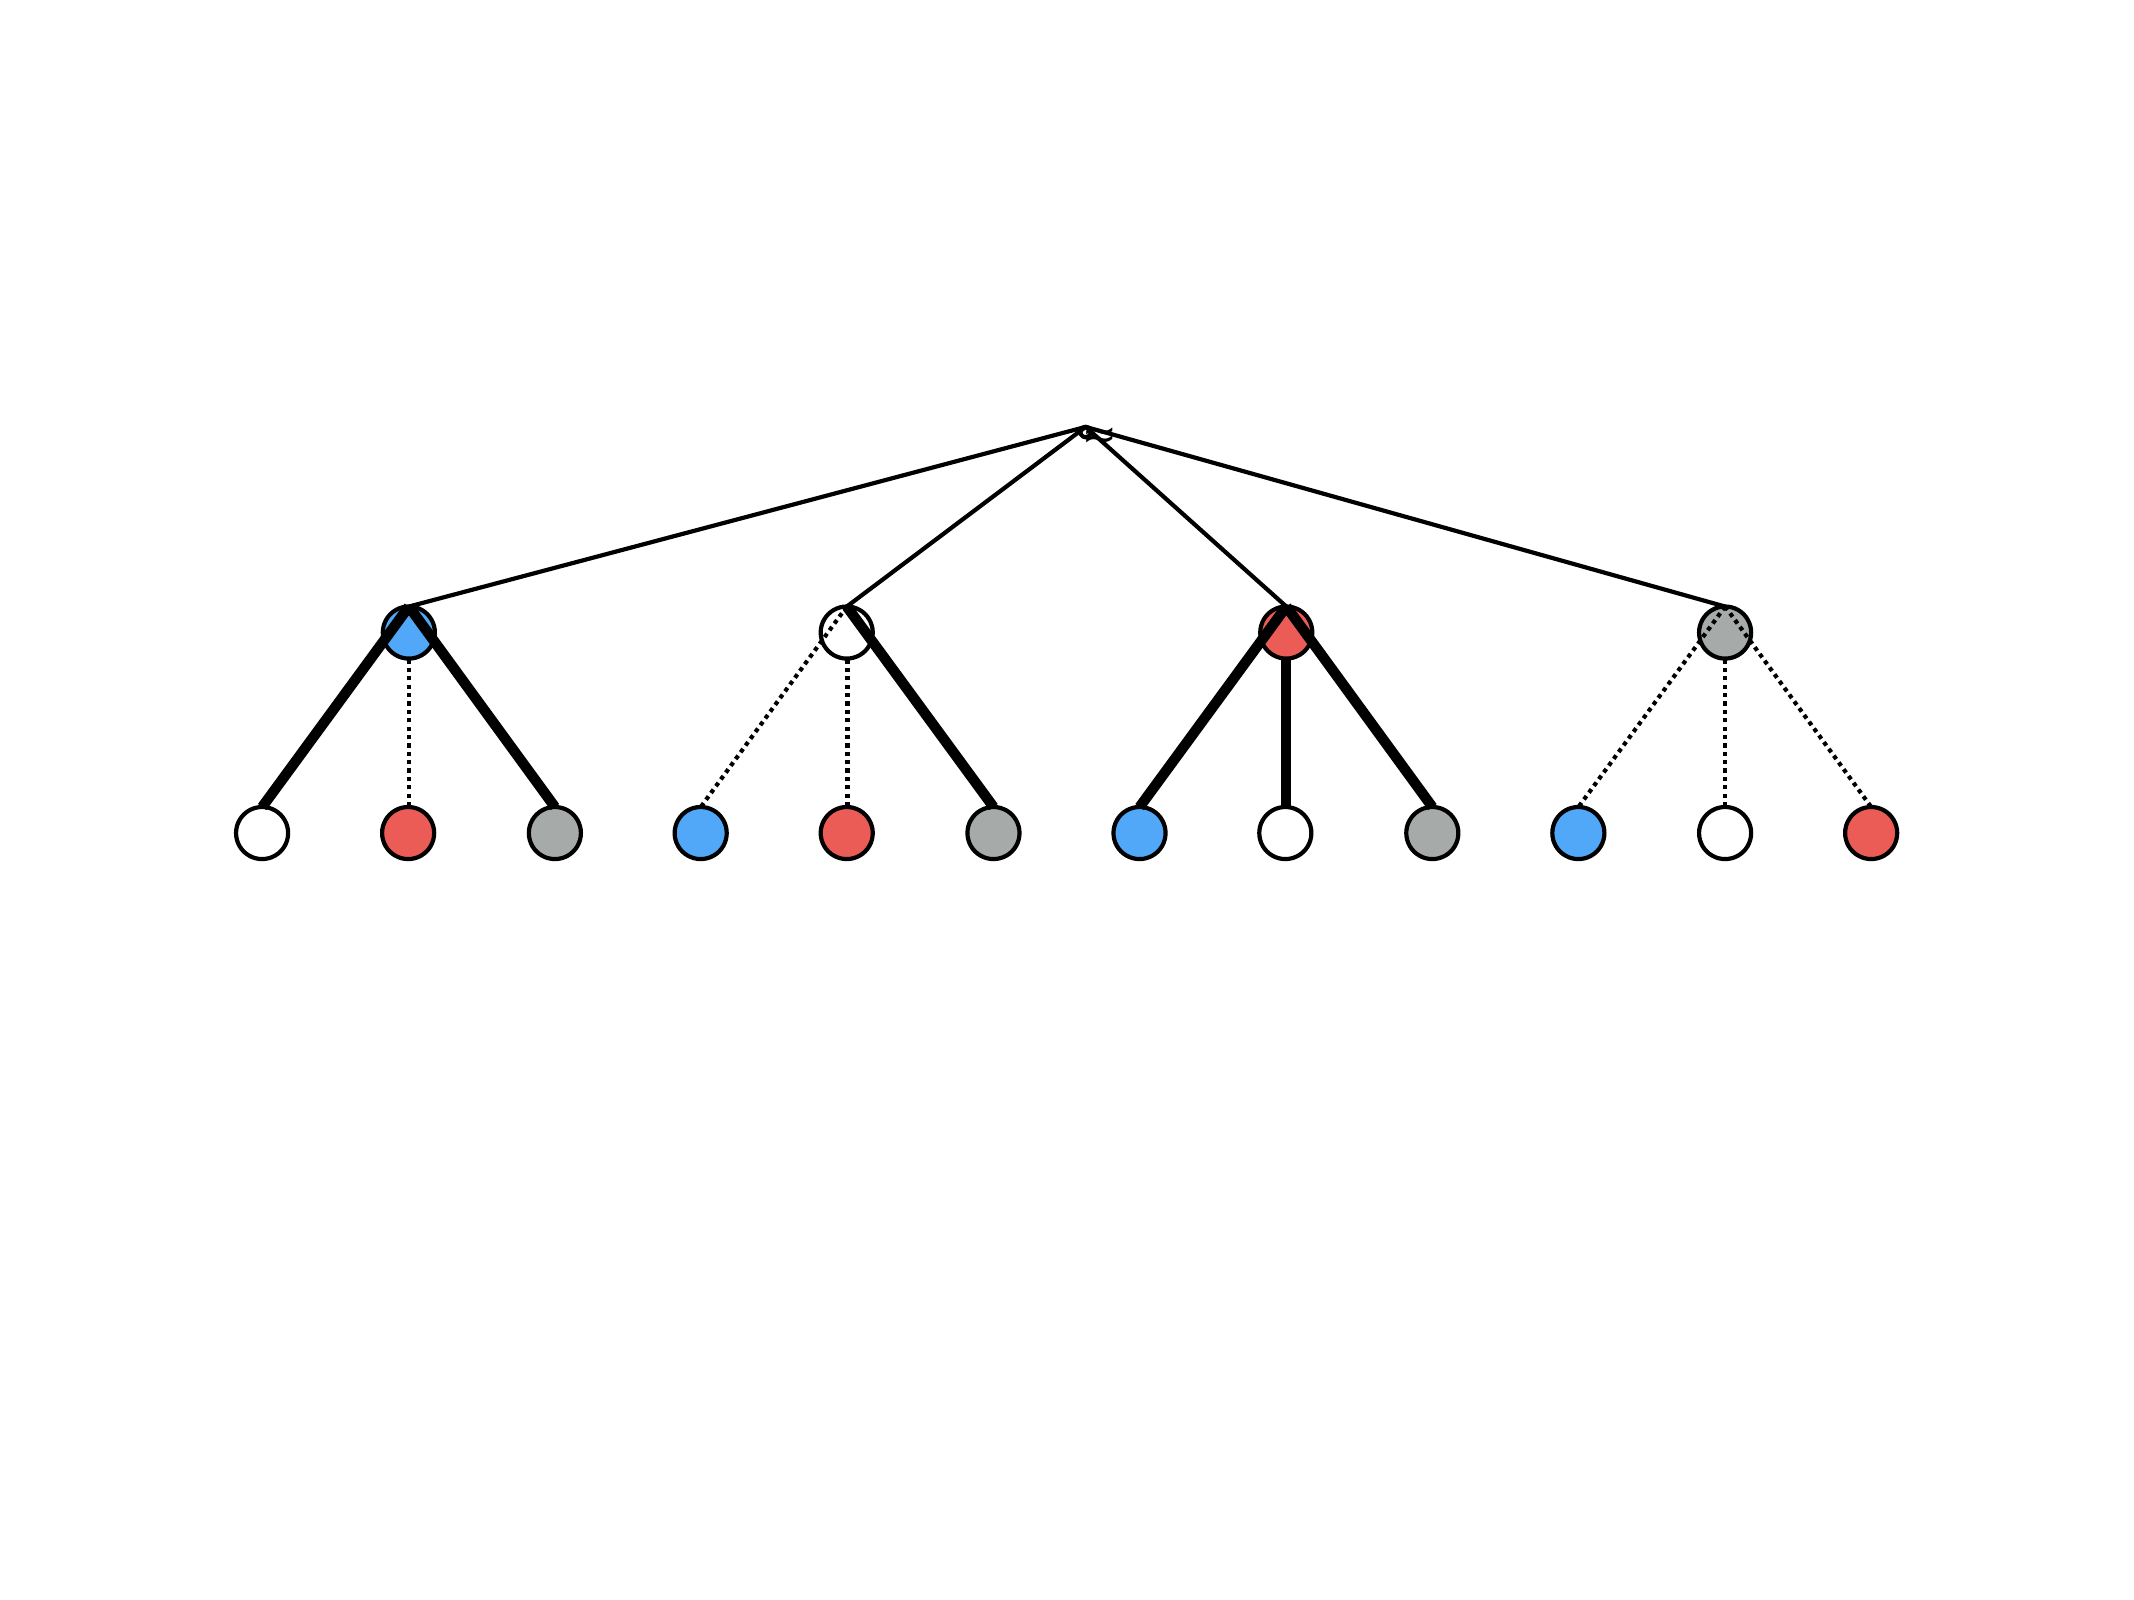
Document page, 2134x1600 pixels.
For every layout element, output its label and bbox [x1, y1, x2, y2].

text_box [236, 431, 1898, 860]
